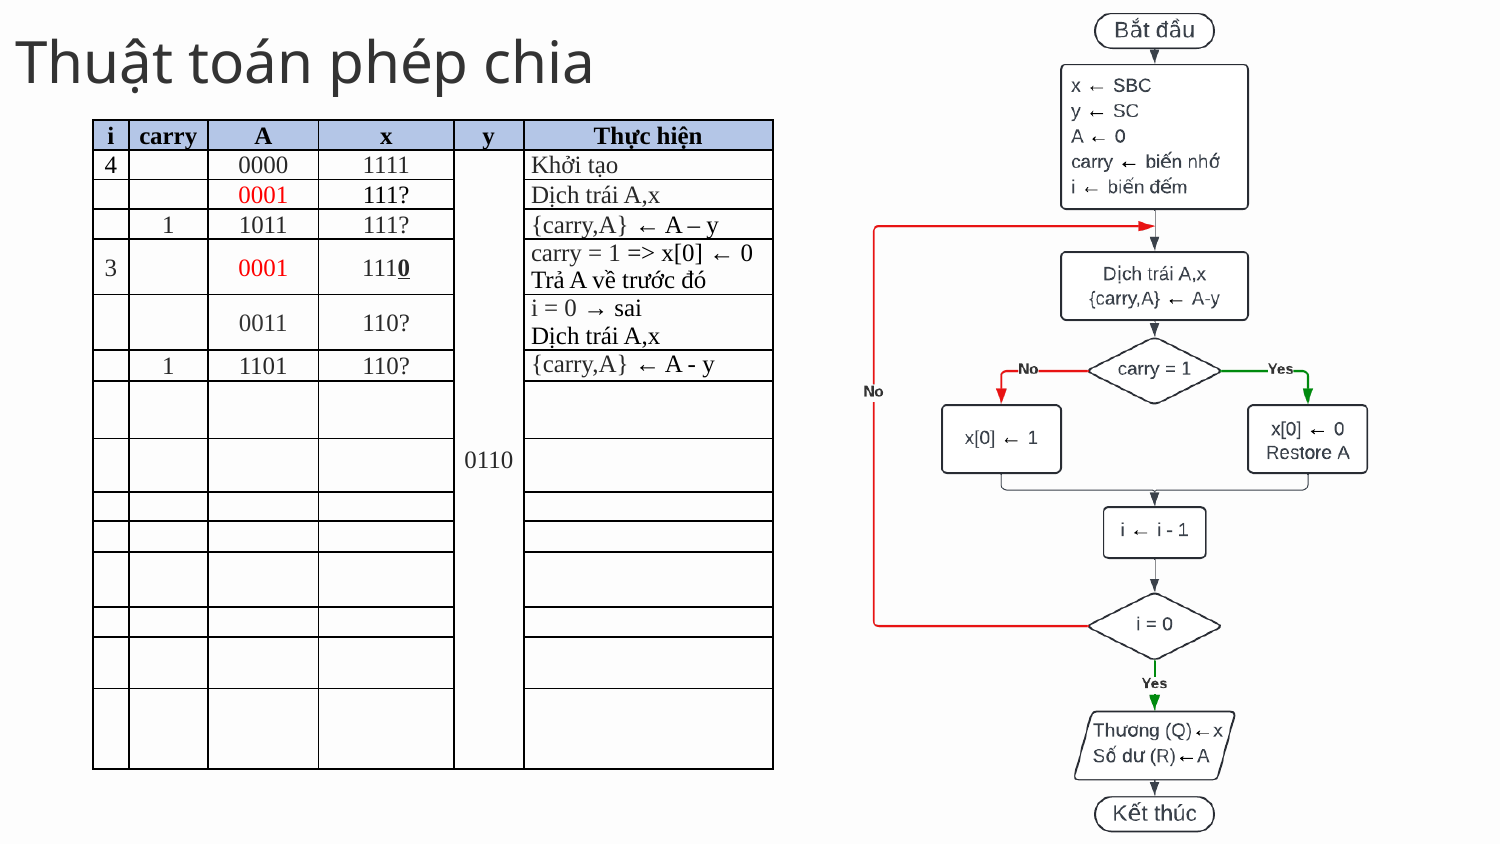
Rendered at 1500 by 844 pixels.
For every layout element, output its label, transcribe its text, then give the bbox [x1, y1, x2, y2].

table_cell 1 [130, 351, 207, 380]
table_cell 111? [319, 210, 453, 238]
table_cell [209, 638, 318, 688]
table_cell [319, 689, 453, 768]
table_cell [130, 151, 207, 179]
table_cell [130, 608, 207, 636]
table_cell [94, 439, 128, 491]
table_cell {carry,A} ← A – y [525, 210, 772, 238]
table_cell [209, 608, 318, 636]
table_cell [525, 608, 772, 636]
table_cell 0110 [455, 151, 523, 768]
table_cell 111? [319, 180, 453, 208]
table_cell 1011 [209, 210, 318, 238]
table_cell [209, 382, 318, 438]
table_cell i = 0 → sai Dịch trái A,x [525, 295, 772, 349]
table_cell 110? [319, 351, 453, 380]
table_cell [525, 439, 772, 491]
table_cell Khởi tạo [525, 151, 772, 179]
table_cell [130, 382, 207, 438]
table_cell 1110 [319, 240, 453, 294]
table_cell Dịch trái A,x [525, 180, 772, 208]
table_cell 1 [130, 210, 207, 238]
table_cell [130, 493, 207, 520]
table_cell 0011 [209, 295, 318, 349]
table_cell [130, 240, 207, 294]
table_header i [94, 121, 128, 149]
table_cell [94, 180, 128, 208]
table_cell [94, 553, 128, 606]
table_cell [130, 295, 207, 349]
table_cell carry = 1 => x[0] ← 0 Trả A về trước đó [525, 240, 772, 294]
table_cell [94, 493, 128, 520]
table_cell [130, 689, 207, 768]
table_cell [94, 689, 128, 768]
table_cell [130, 638, 207, 688]
table_cell [94, 351, 128, 380]
table_cell [525, 553, 772, 606]
table_cell 0000 [209, 151, 318, 179]
table_header carry [130, 121, 207, 149]
table_cell [94, 638, 128, 688]
table_cell 0001 [209, 180, 318, 208]
table_cell [525, 638, 772, 688]
table_cell 1101 [209, 351, 318, 380]
picture [829, 0, 1401, 844]
table_cell [130, 553, 207, 606]
table_cell [94, 522, 128, 551]
table_header y [455, 121, 523, 149]
table_cell [94, 608, 128, 636]
table_cell [525, 522, 772, 551]
table_cell [525, 493, 772, 520]
table_cell [130, 439, 207, 491]
table_cell [319, 553, 453, 606]
table_cell [319, 382, 453, 438]
table_cell [209, 689, 318, 768]
table_cell [94, 210, 128, 238]
table_cell 110? [319, 295, 453, 349]
table_cell {carry,A} ← A - y [525, 351, 772, 380]
table_header Thực hiện [525, 121, 772, 149]
table_cell 3 [94, 240, 128, 294]
table_cell [94, 295, 128, 349]
table_cell 1111 [319, 151, 453, 179]
table_cell [525, 382, 772, 438]
table_cell [94, 382, 128, 438]
table_cell [319, 522, 453, 551]
table_cell [209, 553, 318, 606]
table_header x [319, 121, 453, 149]
table_cell [319, 493, 453, 520]
table_cell [319, 439, 453, 491]
table_header A [209, 121, 318, 149]
table_cell [319, 608, 453, 636]
table_cell [130, 522, 207, 551]
table_cell [130, 180, 207, 208]
table_cell [209, 493, 318, 520]
table_cell 4 [94, 151, 128, 179]
table_cell [209, 522, 318, 551]
table_cell [525, 689, 772, 768]
table_cell [209, 439, 318, 491]
table_cell 0001 [209, 240, 318, 294]
table_cell [319, 638, 453, 688]
title Thuật toán phép chia [0, 0, 824, 88]
